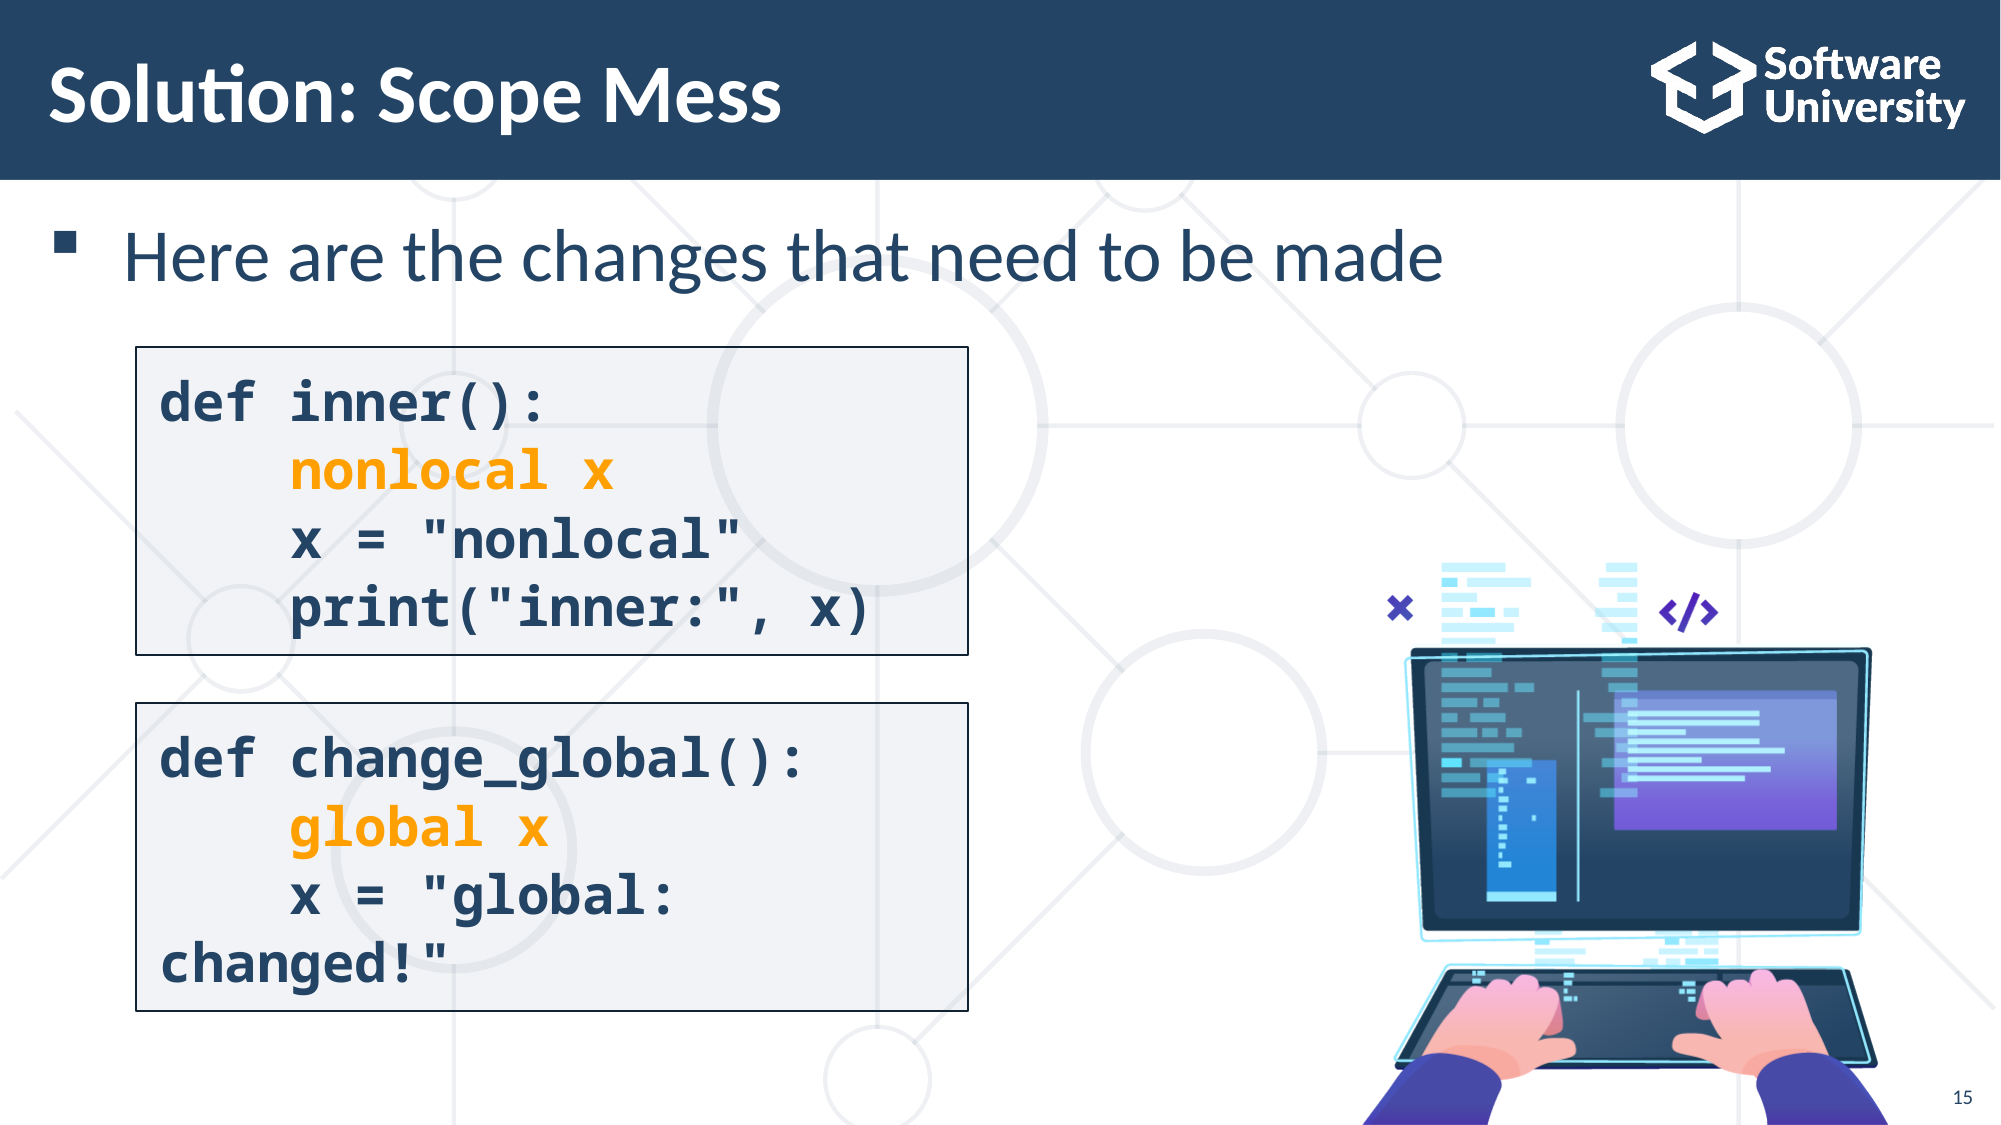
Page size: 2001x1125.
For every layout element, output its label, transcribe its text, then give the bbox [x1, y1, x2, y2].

text_box def change_global(): global x x = "global: changed!" [136, 702, 968, 1011]
title Solution: Scope Mess [31, 16, 1625, 162]
text_box 15 [1932, 1067, 1989, 1117]
picture [1263, 562, 1929, 1125]
list Here are the changes that need to be made [31, 196, 1969, 1109]
picture [1651, 41, 1966, 134]
